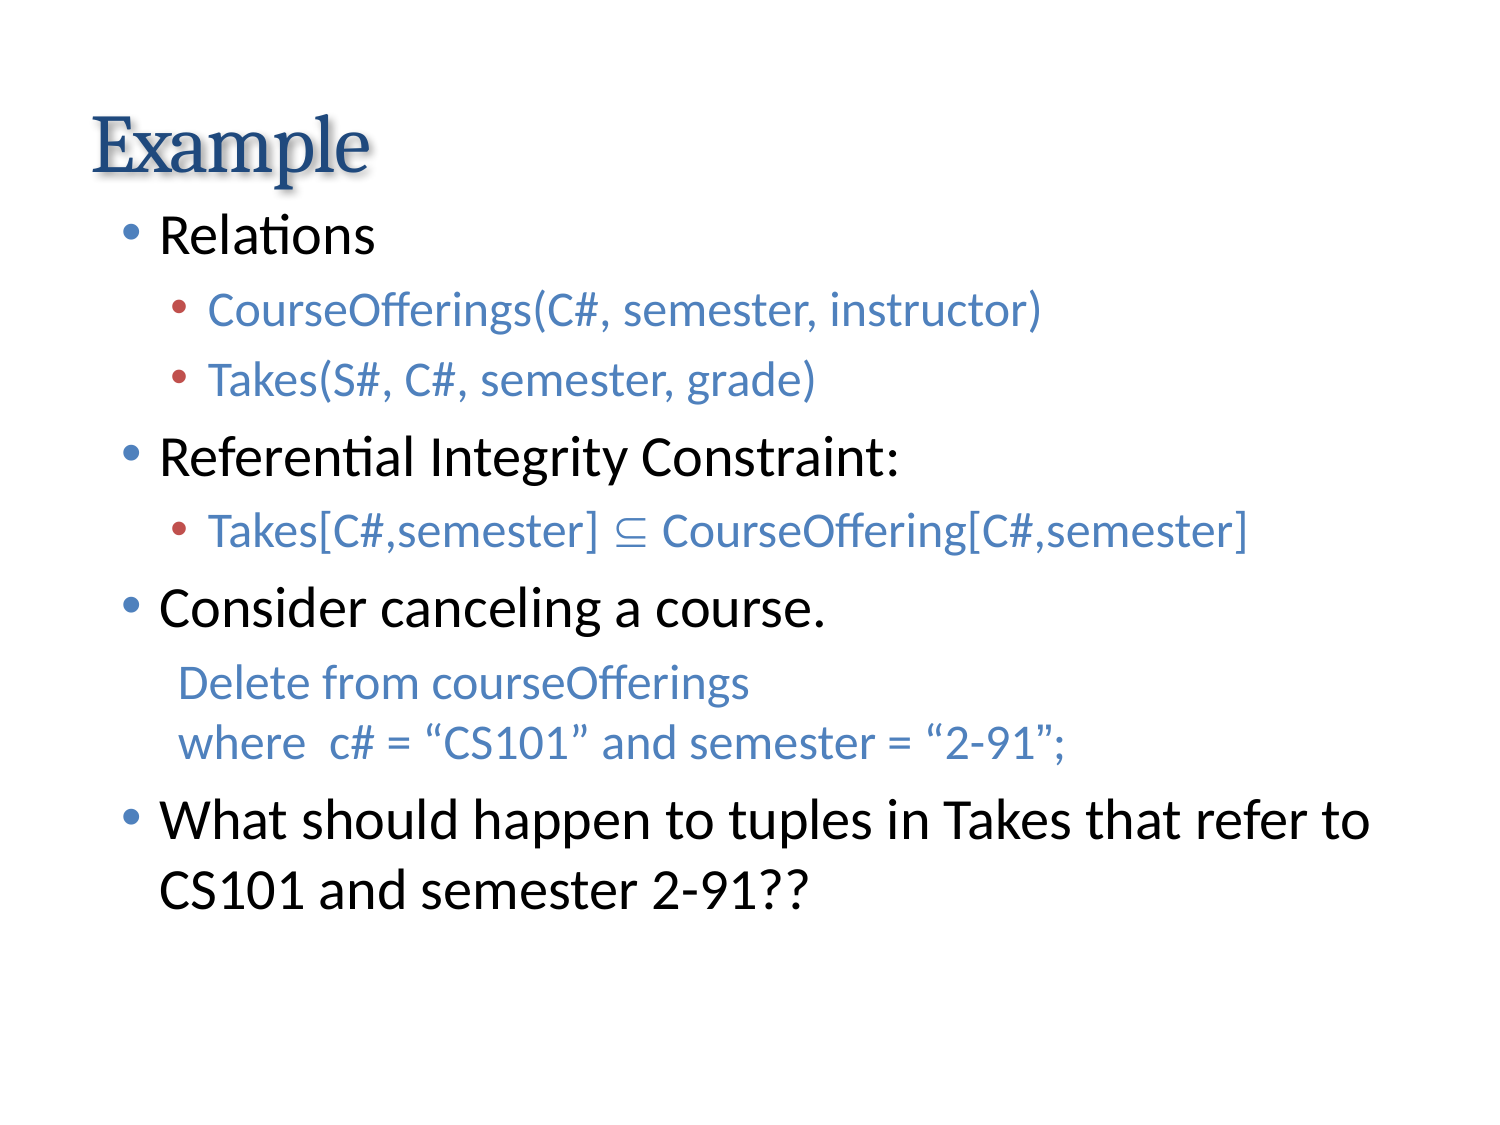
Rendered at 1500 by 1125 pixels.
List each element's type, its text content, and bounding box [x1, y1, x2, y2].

title Example [75, 45, 1427, 233]
list Relations CourseOfferings(C#, semester, instructor) Takes(S#, C#, semester, grade) Referential Integrity Constraint: Takes[C#,semester] Í CourseOffering[C#,semester] Consider canceling a course. Delete from courseOfferings where c# = “CS101” and semester = “2-91”; What should happen to tuples in Takes that refer to CS101 and semester 2-91?? [87, 188, 1414, 1004]
